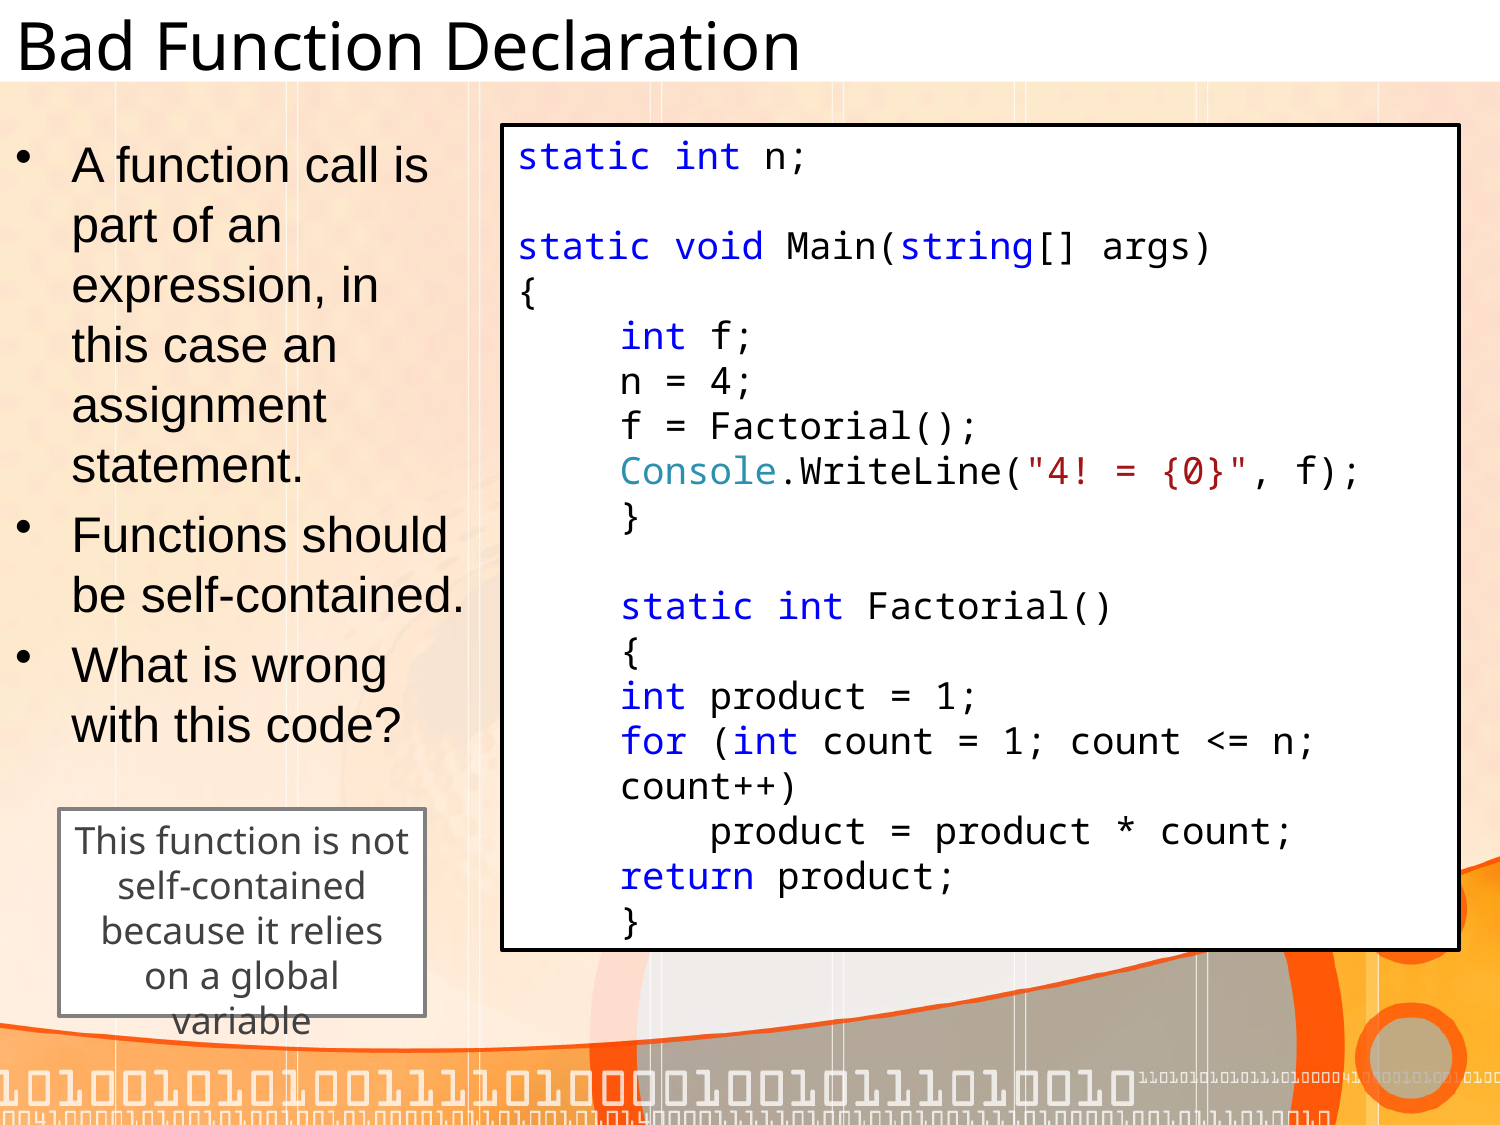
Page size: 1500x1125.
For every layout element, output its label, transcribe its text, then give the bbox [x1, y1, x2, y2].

text_box This function is not self-contained because it relies on a global variable [57, 807, 427, 1018]
picture [0, 100, 1500, 1125]
list A function call is part of an expression, in this case an assignment statement. Functions should be self-contained. What is wrong with this code? [0, 125, 485, 1050]
text_box static int n; static void Main(string[] args) { int f; n = 4; f = Factorial(); Console.WriteLine("4! = {0}", f); } static int Factorial() { int product = 1; for (int count = 1; count <= n; count++) product = product * count; return product; } [500, 123, 1461, 952]
title Bad Function Declaration [0, 0, 1500, 100]
